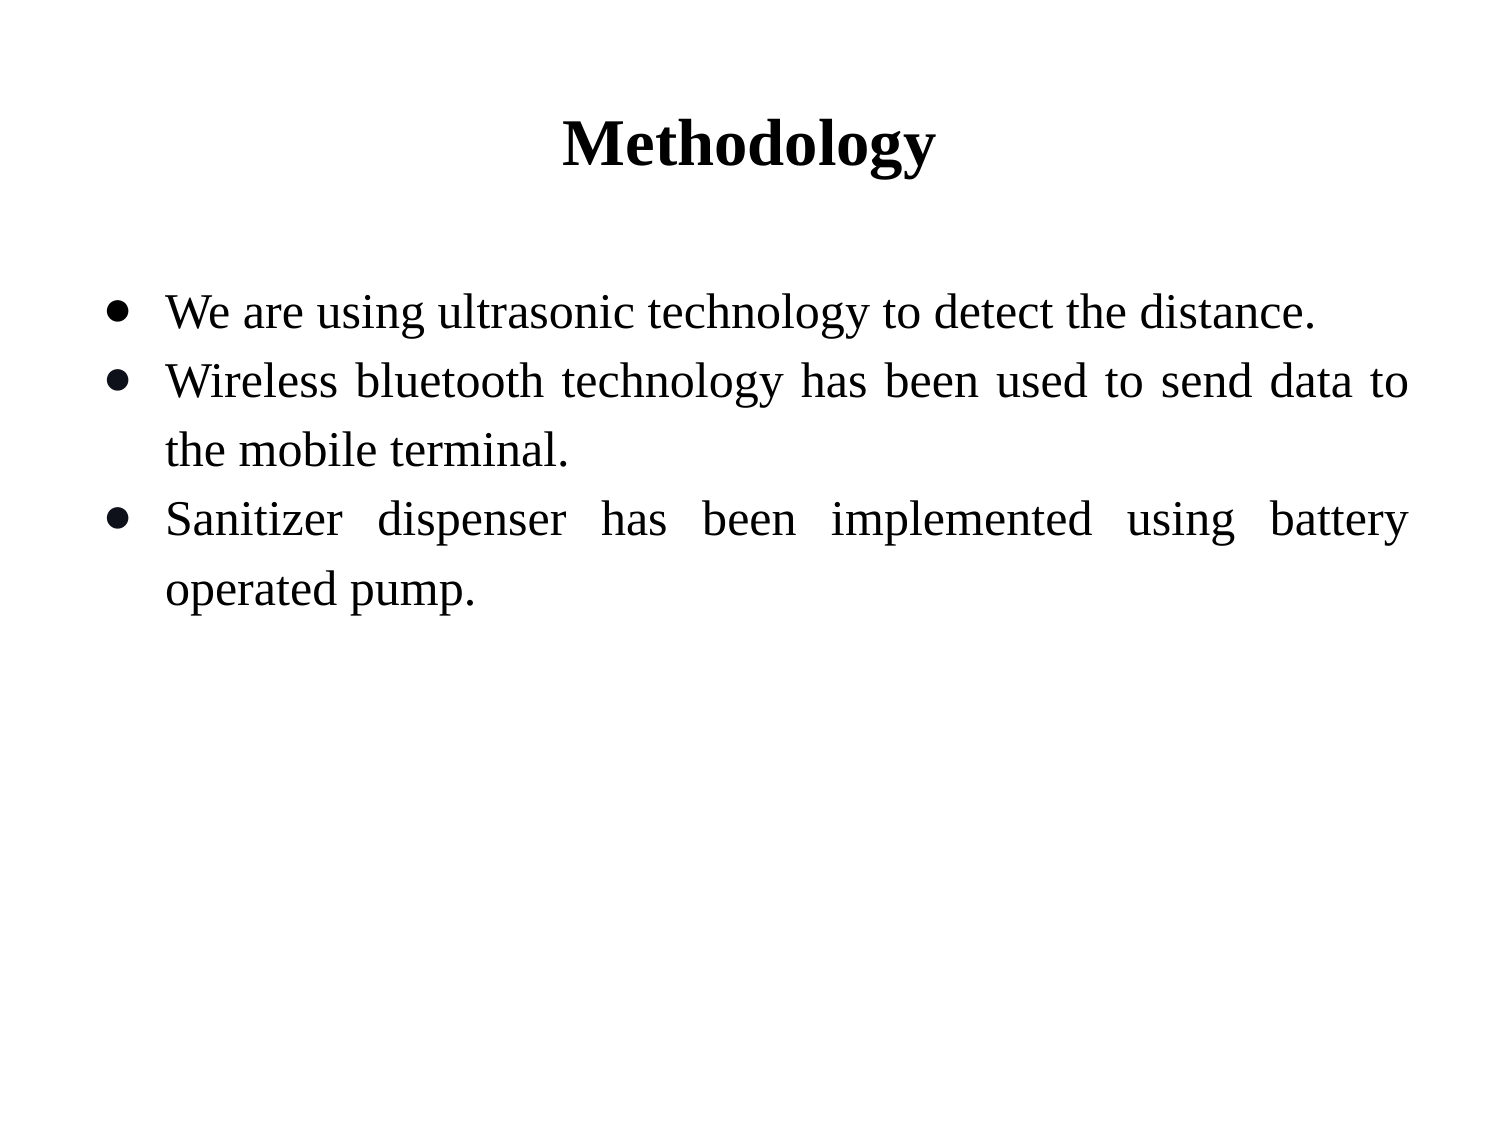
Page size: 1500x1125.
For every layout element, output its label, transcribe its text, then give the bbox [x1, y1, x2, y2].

list We are using ultrasonic technology to detect the distance. Wireless bluetooth technology has been used to send data to the mobile terminal. Sanitizer dispenser has been implemented using battery operated pump. [75, 262, 1425, 1005]
title Methodology [75, 45, 1425, 233]
